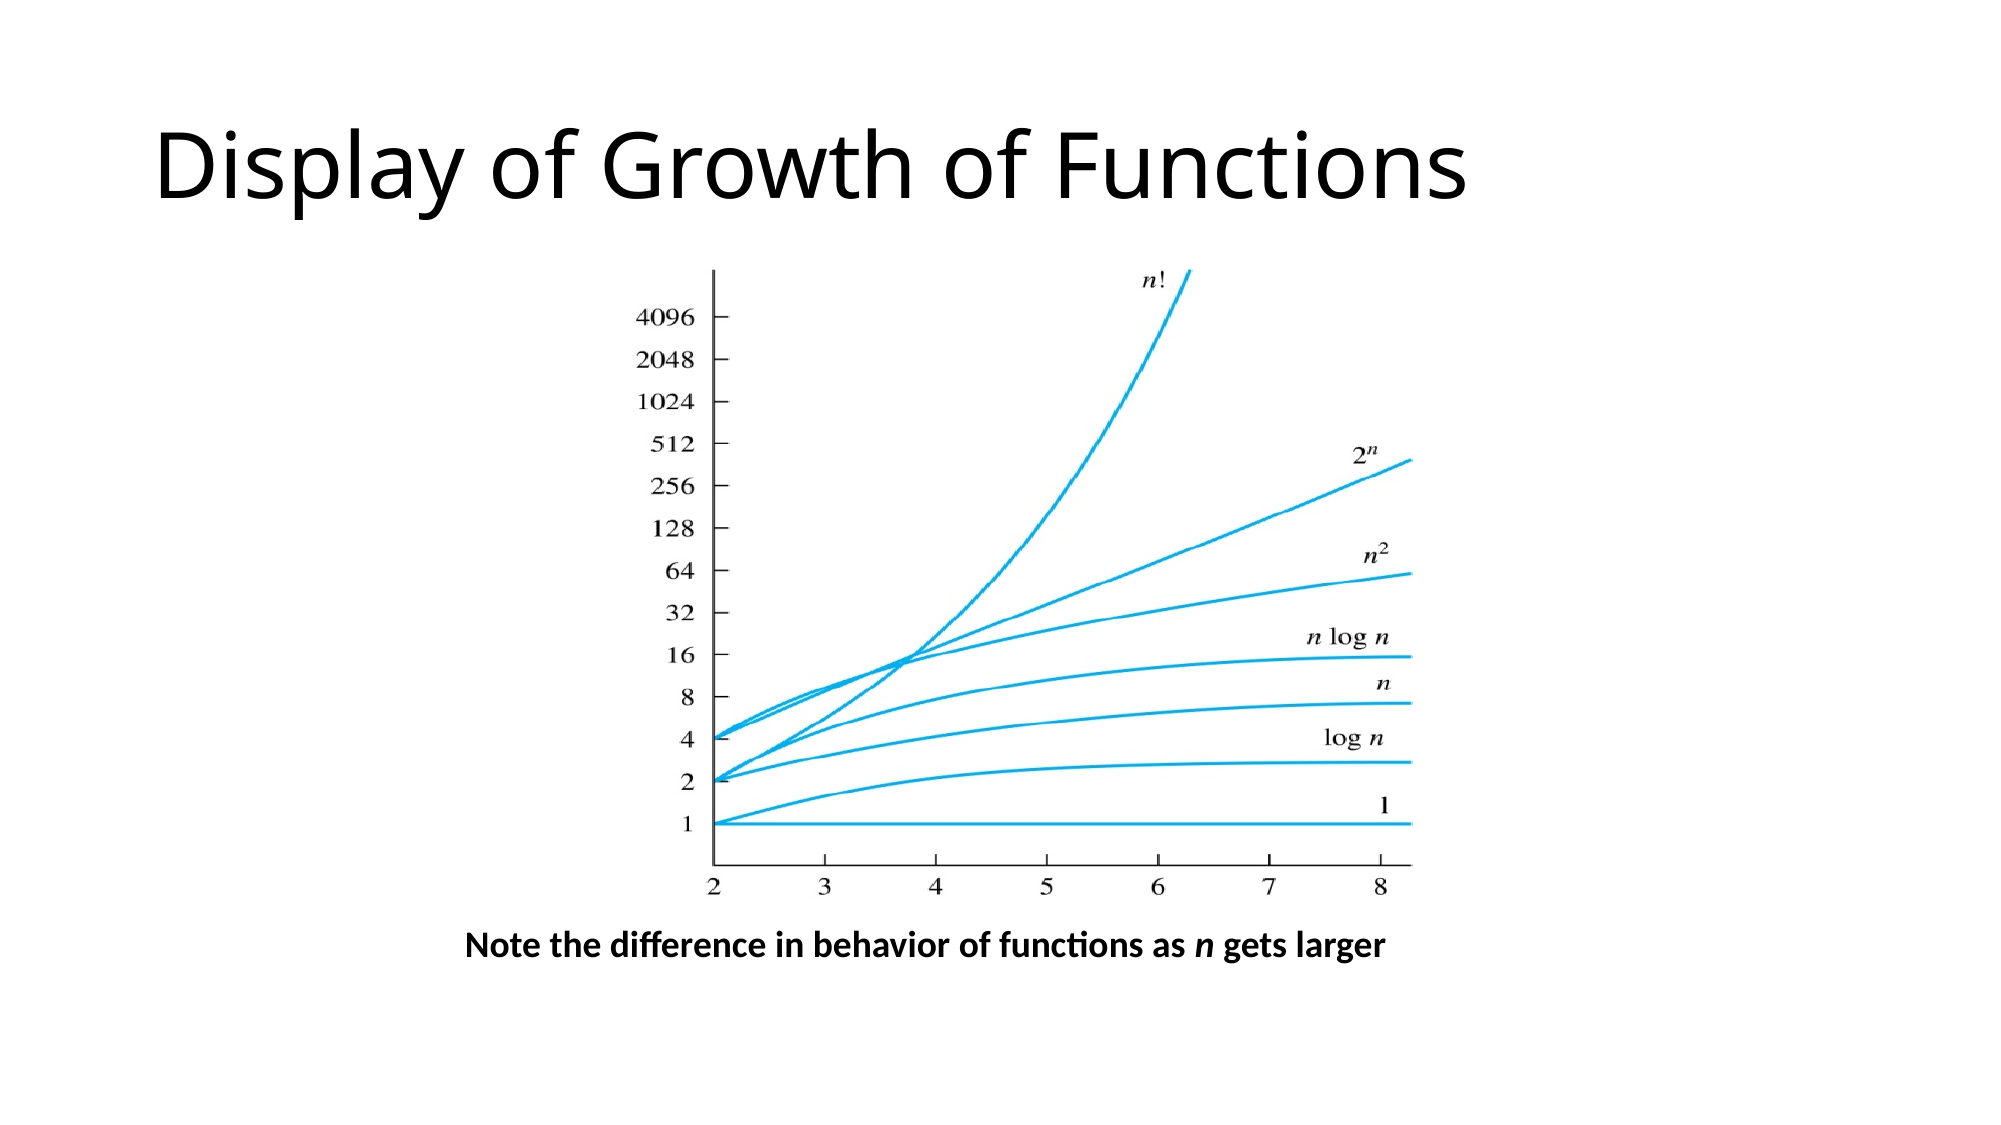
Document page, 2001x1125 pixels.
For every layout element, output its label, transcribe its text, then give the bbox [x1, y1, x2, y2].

title Display of Growth of Functions [137, 59, 1863, 278]
text_box Note the difference in behavior of functions as n gets larger [449, 912, 1563, 973]
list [636, 267, 1413, 899]
